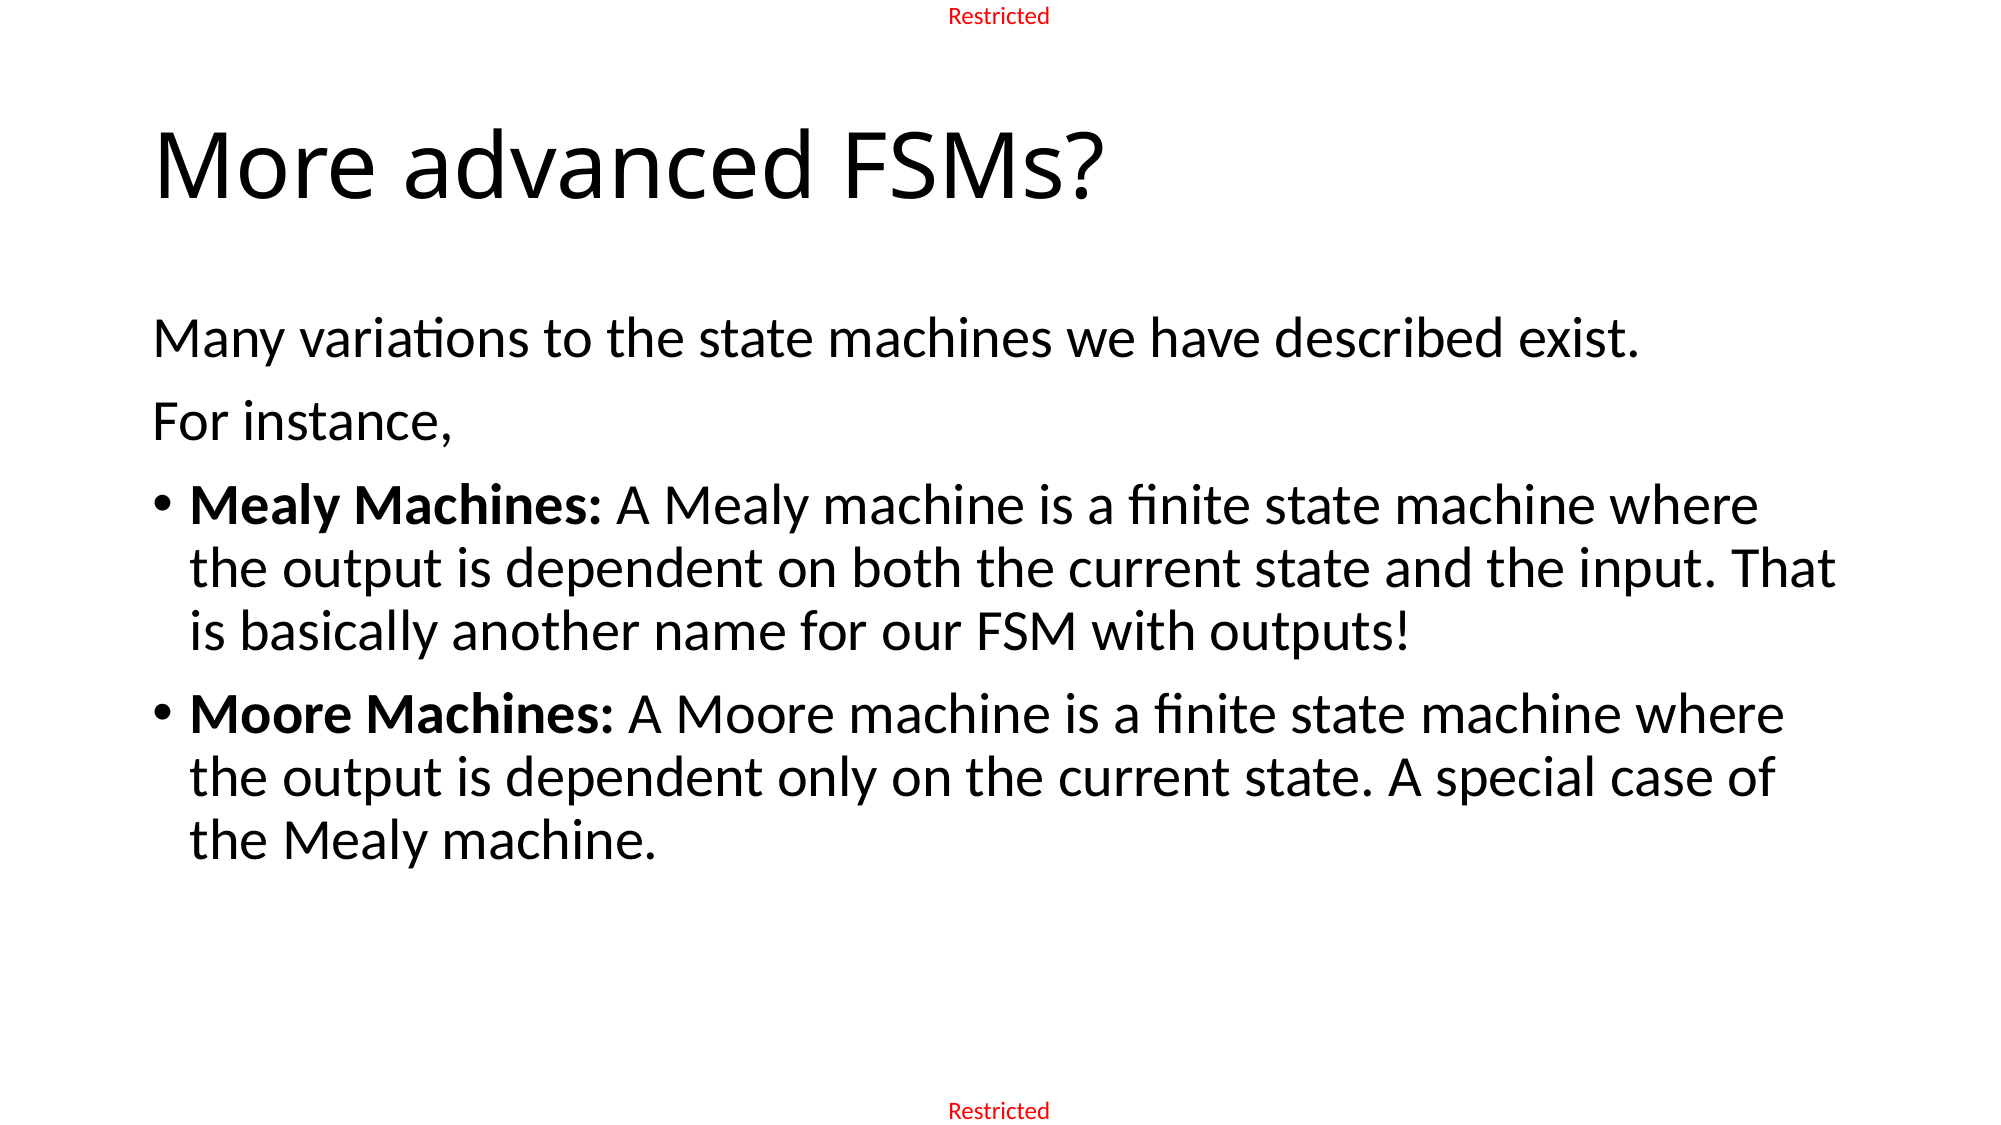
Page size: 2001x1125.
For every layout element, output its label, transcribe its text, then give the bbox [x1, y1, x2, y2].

title More advanced FSMs? [137, 59, 1863, 278]
list Many variations to the state machines we have described exist. For instance, Mealy Machines: A Mealy machine is a finite state machine where the output is dependent on both the current state and the input. That is basically another name for our FSM with outputs! Moore Machines: A Moore machine is a finite state machine where the output is dependent only on the current state. A special case of the Mealy machine. [137, 299, 1863, 1014]
